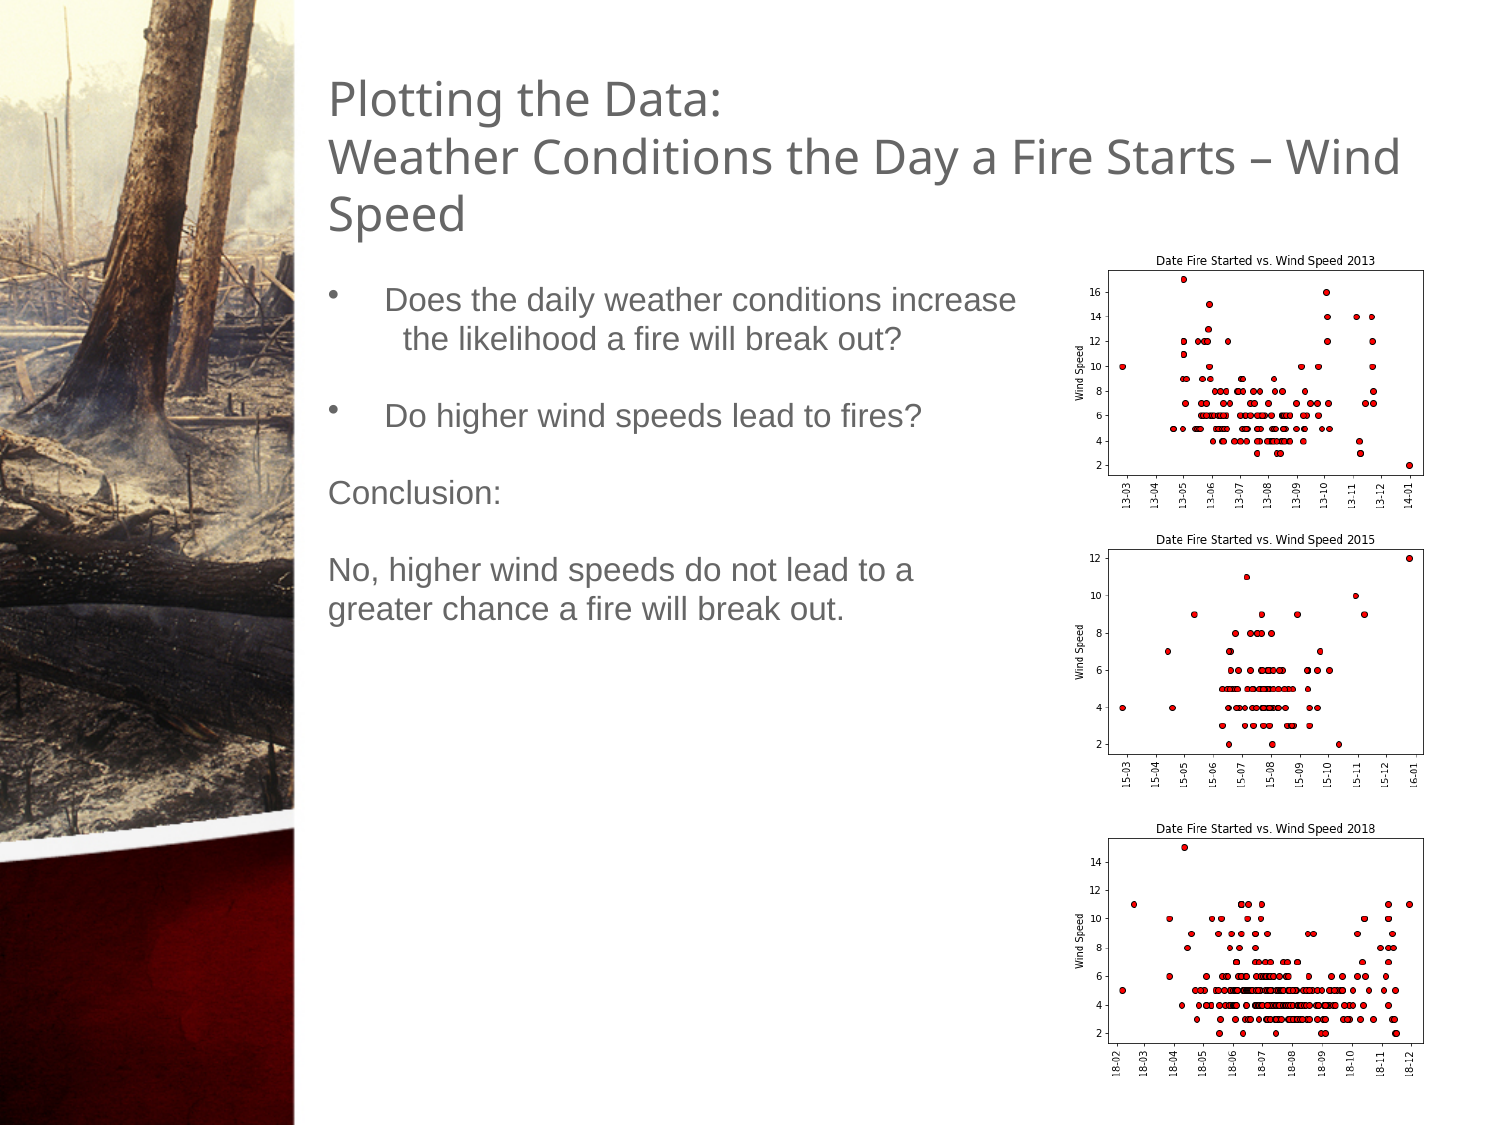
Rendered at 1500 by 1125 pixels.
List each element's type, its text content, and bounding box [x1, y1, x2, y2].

list Does the daily weather conditions increase the likelihood a fire will break out? Do higher wind speeds lead to fires? Conclusion: No, higher wind speeds do not lead to a greater chance a fire will break out. [312, 278, 1425, 1094]
title Plotting the Data: Weather Conditions the Day a Fire Starts – Wind Speed [312, 66, 1424, 244]
picture [0, 0, 1500, 1125]
